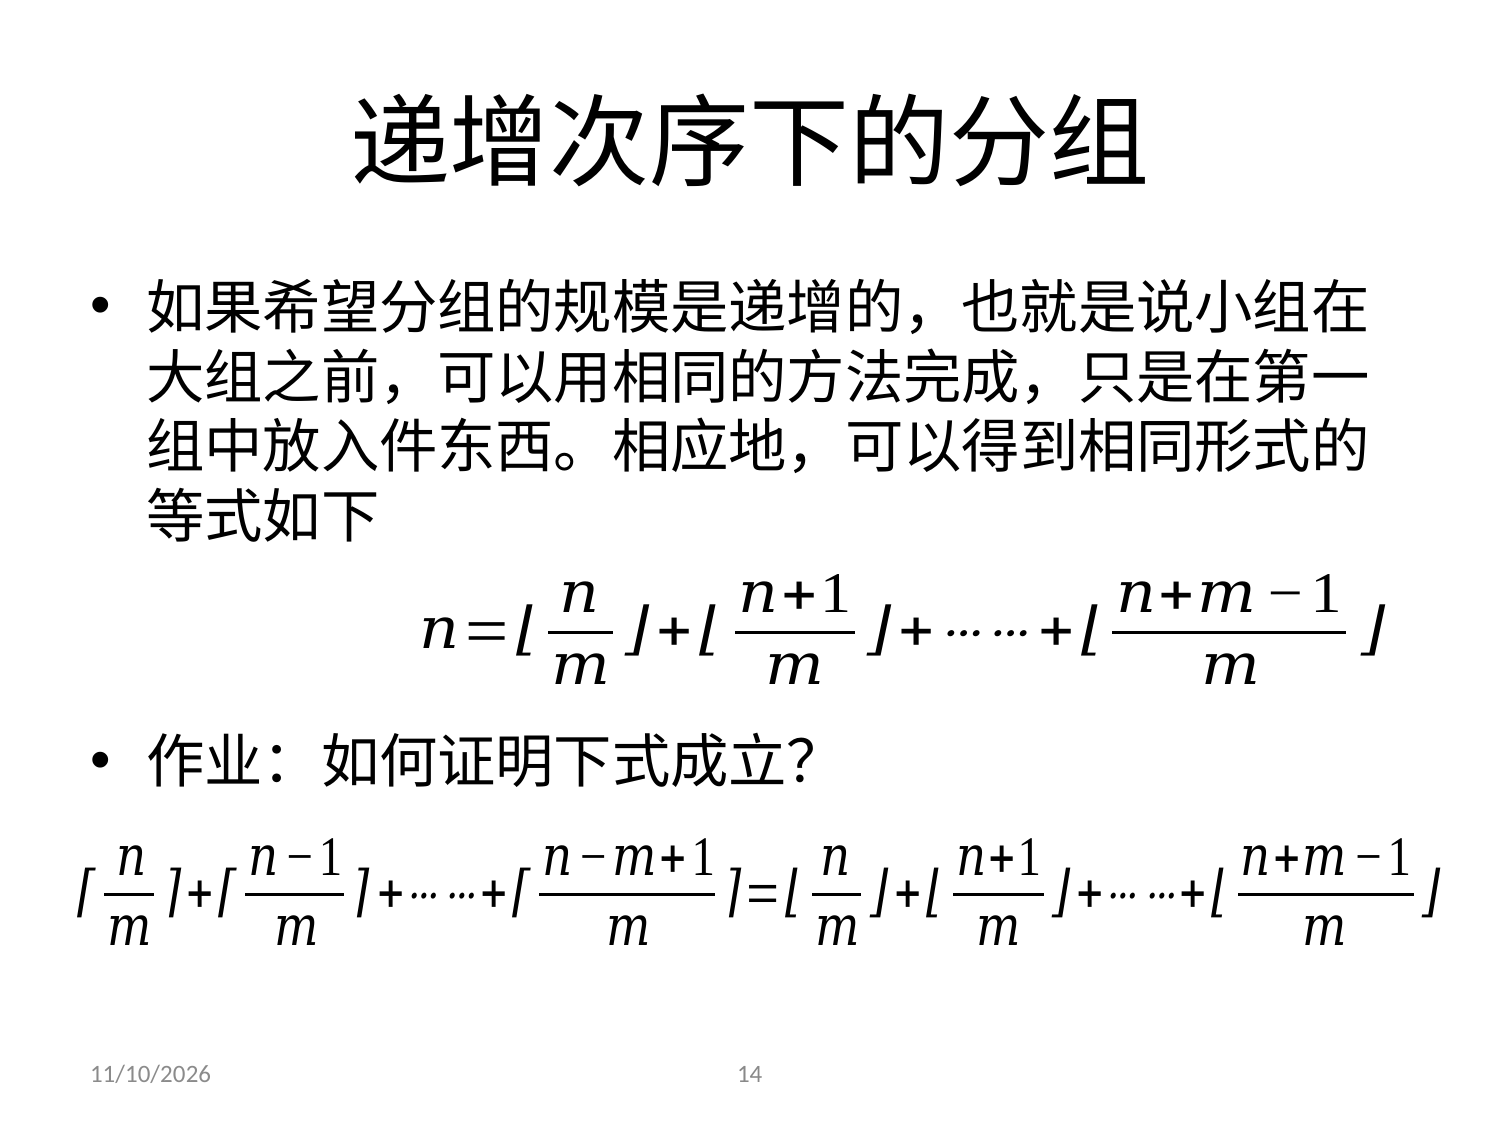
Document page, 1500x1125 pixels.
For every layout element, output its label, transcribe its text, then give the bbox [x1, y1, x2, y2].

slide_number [75, 1042, 425, 1103]
slide_number 14 [512, 1042, 988, 1103]
title 递增次序下的分组 [75, 45, 1425, 233]
